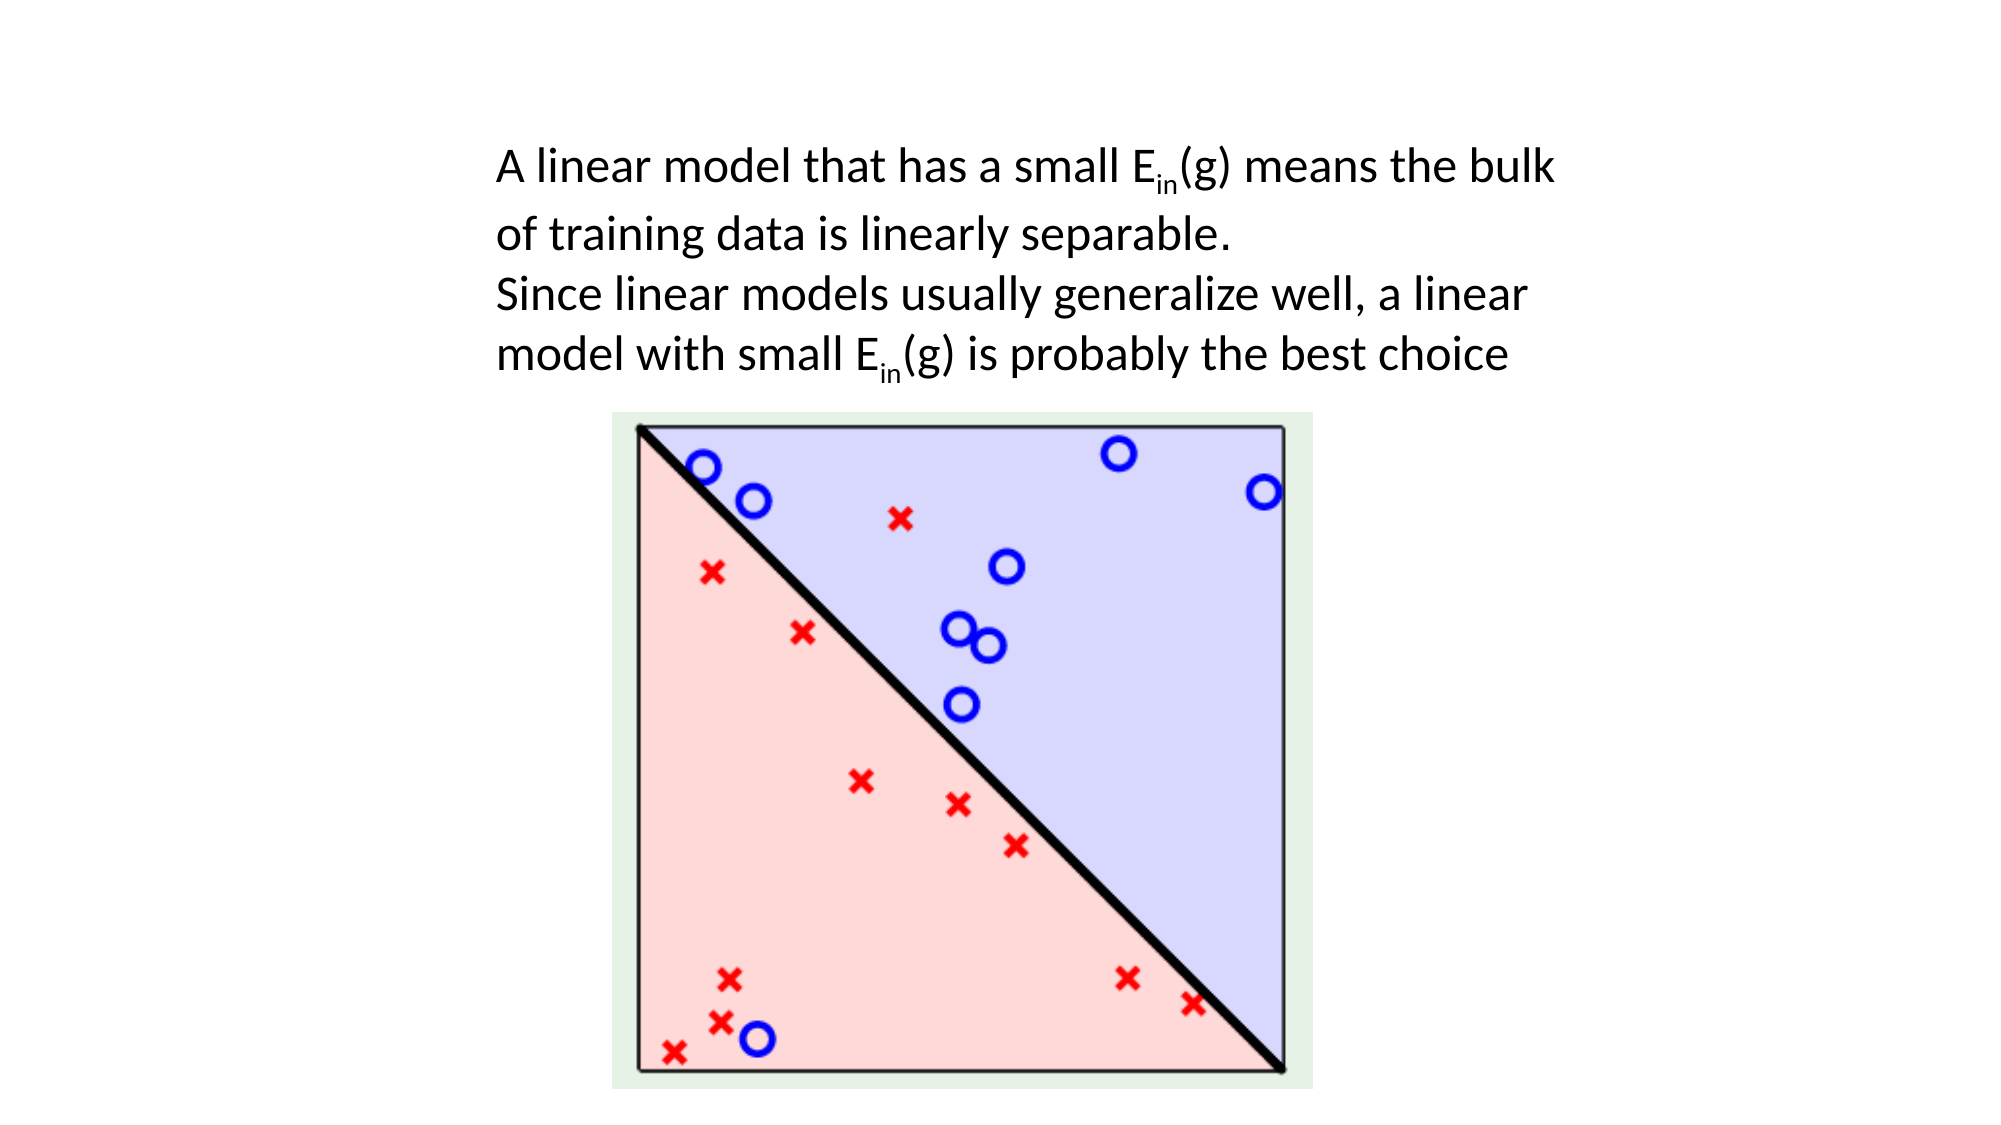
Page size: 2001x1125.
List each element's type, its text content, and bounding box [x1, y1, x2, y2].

picture [612, 412, 1313, 1089]
text_box A linear model that has a small Ein(g) means the bulk of training data is linearly separable. Since linear models usually generalize well, a linear model with small Ein(g) is probably the best choice [481, 124, 1583, 397]
